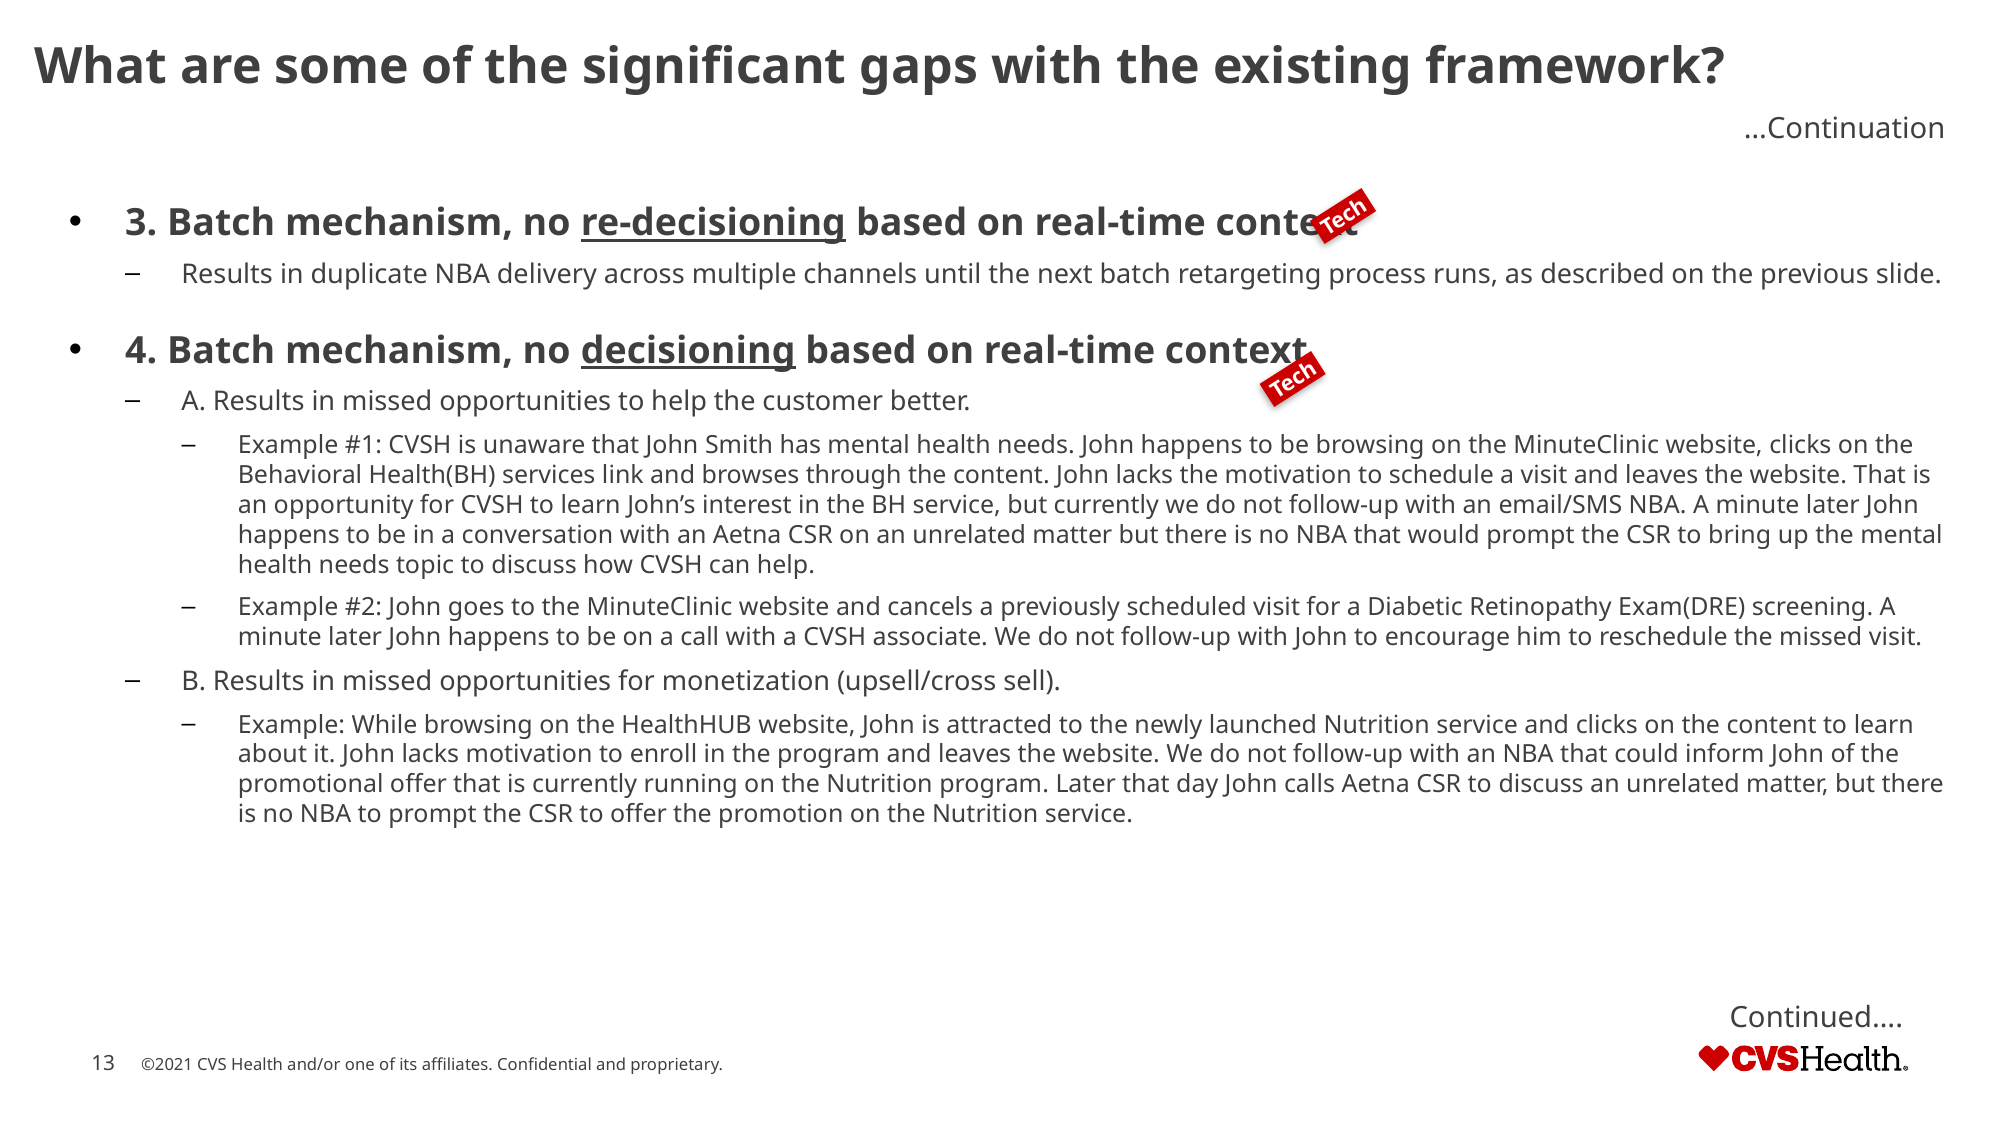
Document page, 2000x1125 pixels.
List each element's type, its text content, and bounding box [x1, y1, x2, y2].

text_box Tech [1308, 187, 1378, 245]
text_box …Continuation [1743, 108, 1966, 144]
text_box Continued…. [1729, 998, 1951, 1034]
title What are some of the significant gaps with the existing framework? [34, 40, 1951, 158]
text_box Tech [1258, 350, 1327, 408]
list 3. Batch mechanism, no re-decisioning based on real-time context Results in duplicate NBA delivery across multiple channels until the next batch retargeting process runs, as described on the previous slide. 4. Batch mechanism, no decisioning based on real-time context A. Results in missed opportunities to help the customer better. Example #1: CVSH is unaware that John Smith has mental health needs. John happens to be browsing on the MinuteClinic website, clicks on the Behavioral Health(BH) services link and browses through the content. John lacks the motivation to schedule a visit and leaves the website. That is an opportunity for CVSH to learn John’s interest in the BH service, but currently we do not follow-up with an email/SMS NBA. A minute later John happens to be in a conversation with an Aetna CSR on an unrelated matter but there is no NBA that would prompt the CSR to bring up the mental health needs topic to discuss how CVSH can help. Example #2: John goes to the MinuteClinic website and cancels a previously scheduled visit for a Diabetic Retinopathy Exam(DRE) screening. A minute later John happens to be on a call with a CVSH associate. We do not follow-up with John to encourage him to reschedule the missed visit. B. Results in missed opportunities for monetization (upsell/cross sell). Example: While browsing on the HealthHUB website, John is attracted to the newly launched Nutrition service and clicks on the content to learn about it. John lacks motivation to enroll in the program and leaves the website. We do not follow-up with an NBA that could inform John of the promotional offer that is currently running on the Nutrition program. Later that day John calls Aetna CSR to discuss an unrelated matter, but there is no NBA to prompt the CSR to offer the promotion on the Nutrition service. [68, 198, 1951, 1101]
